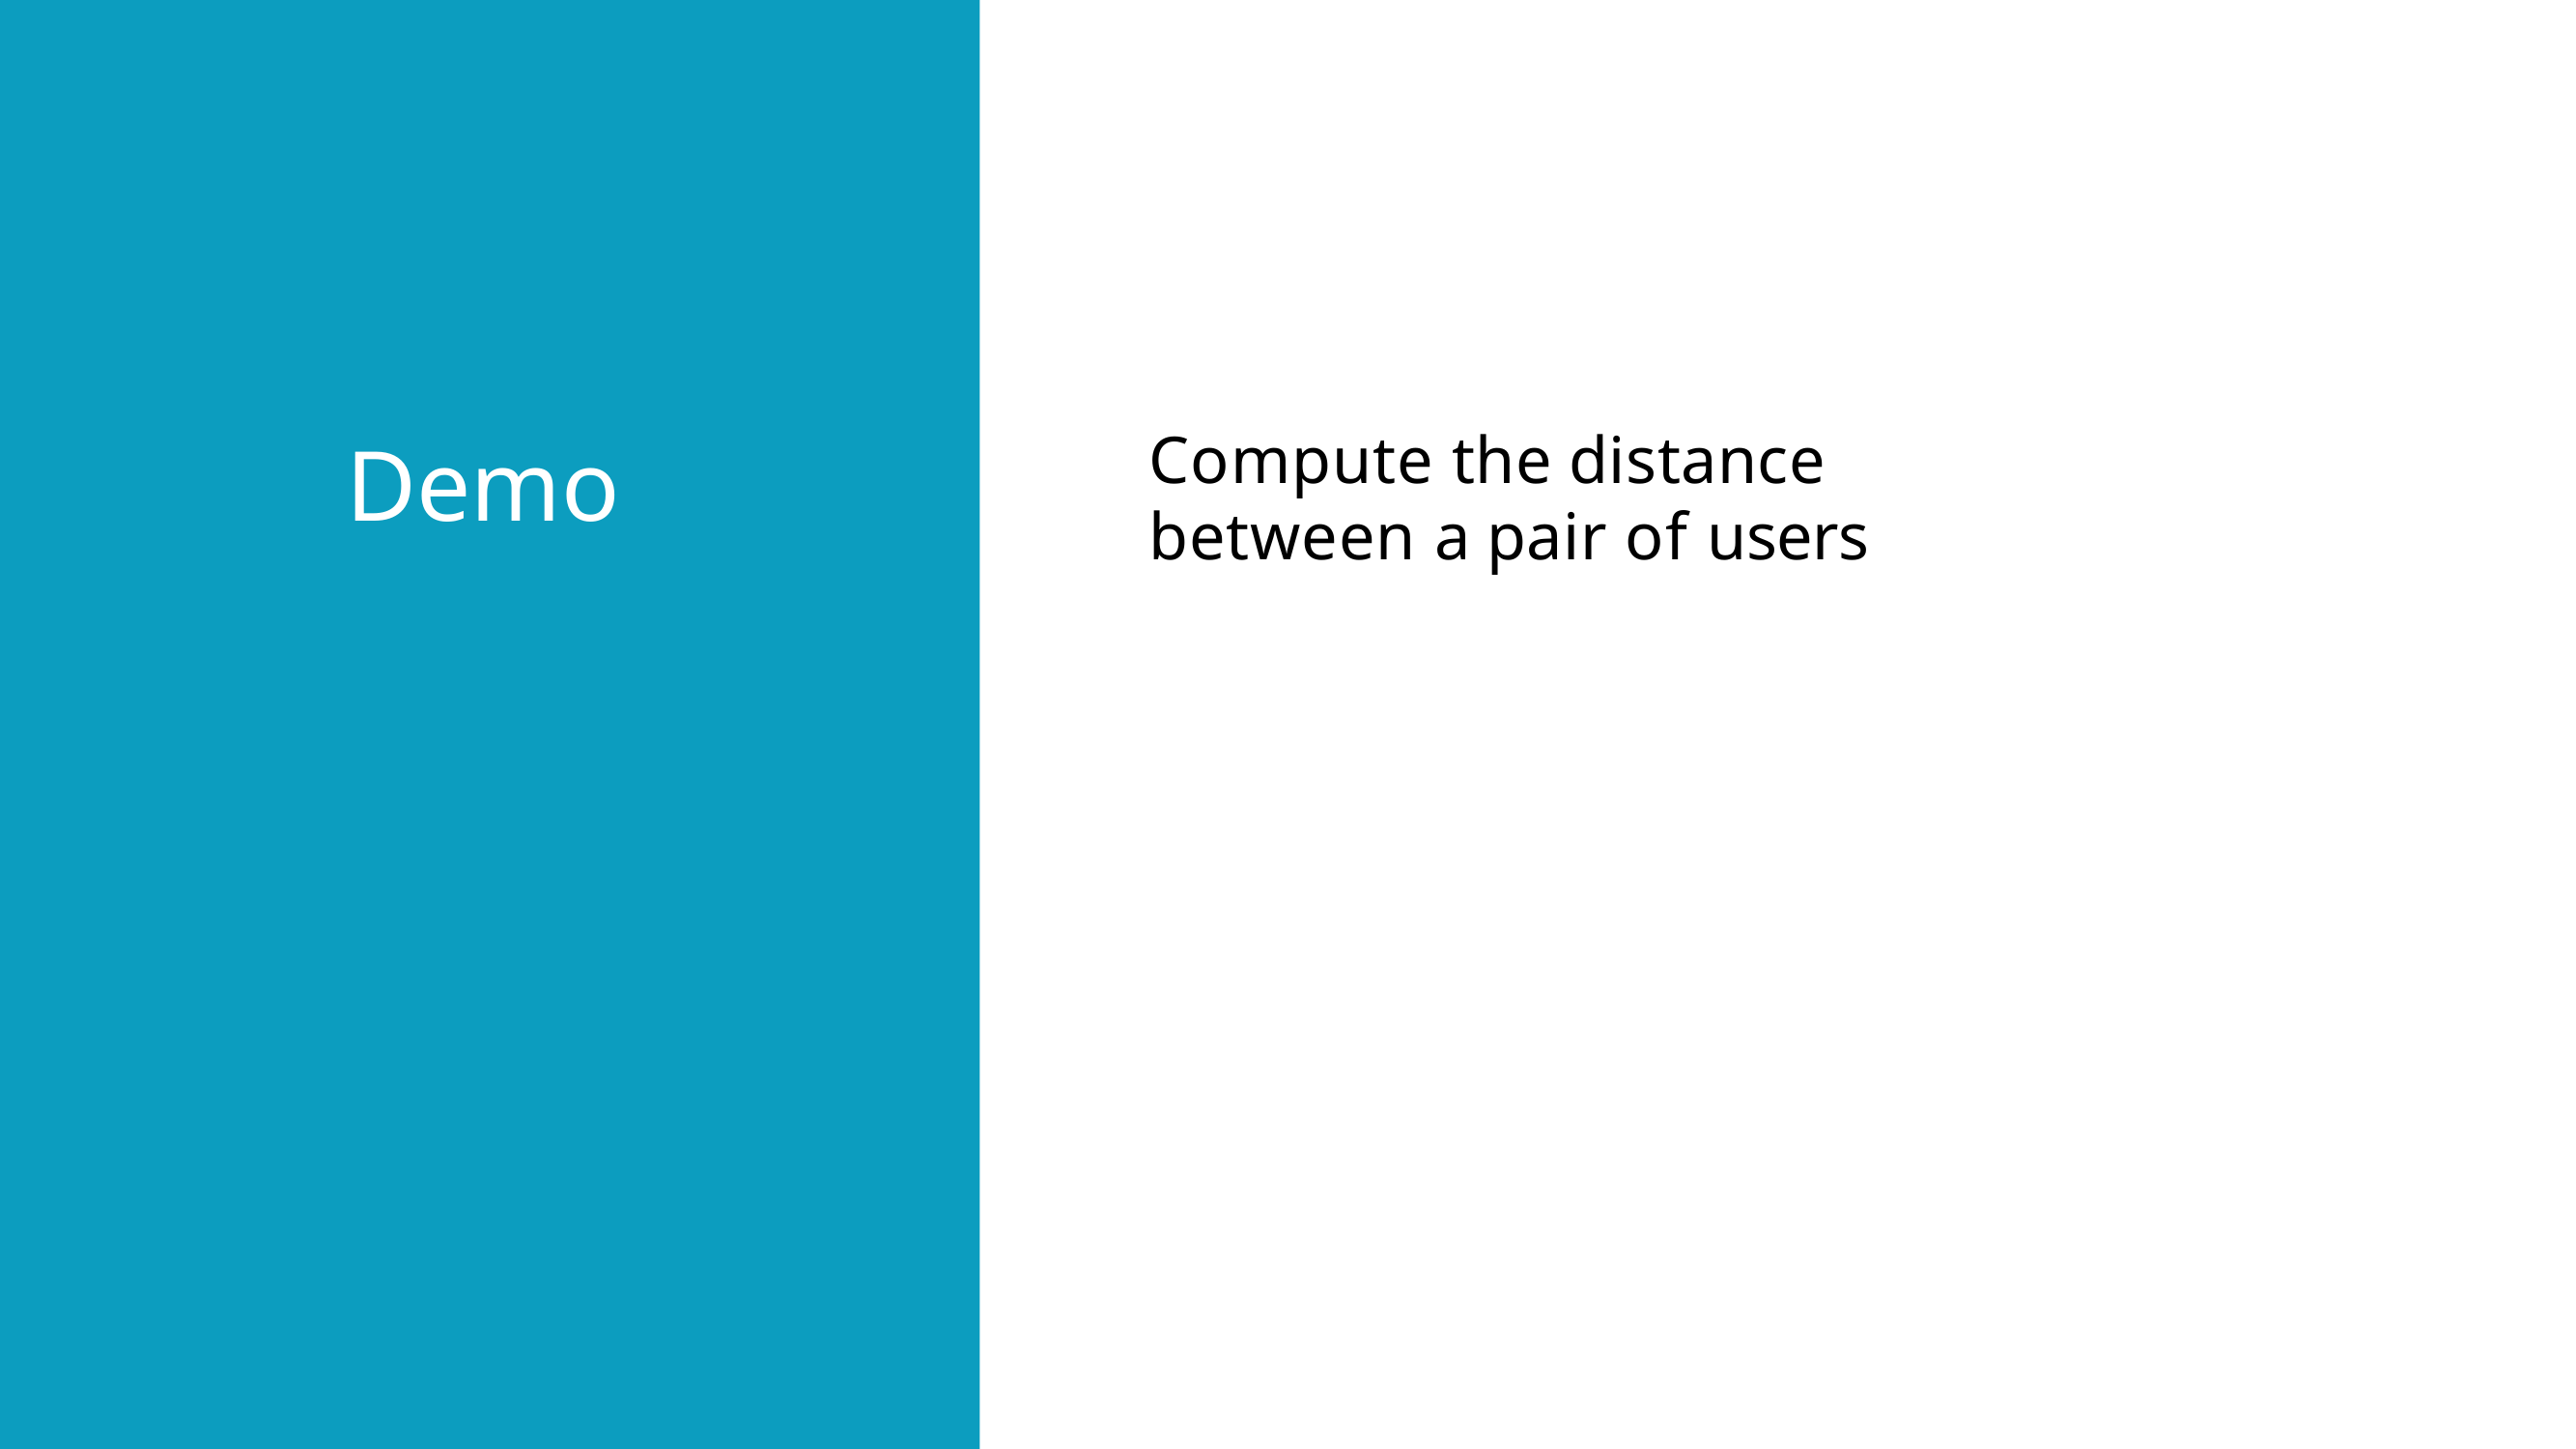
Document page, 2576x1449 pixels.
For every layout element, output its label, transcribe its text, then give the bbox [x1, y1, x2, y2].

title Compute the distance between a pair of users [1146, 414, 1909, 663]
text_box [0, 0, 980, 1449]
text_box Demo [344, 422, 635, 541]
